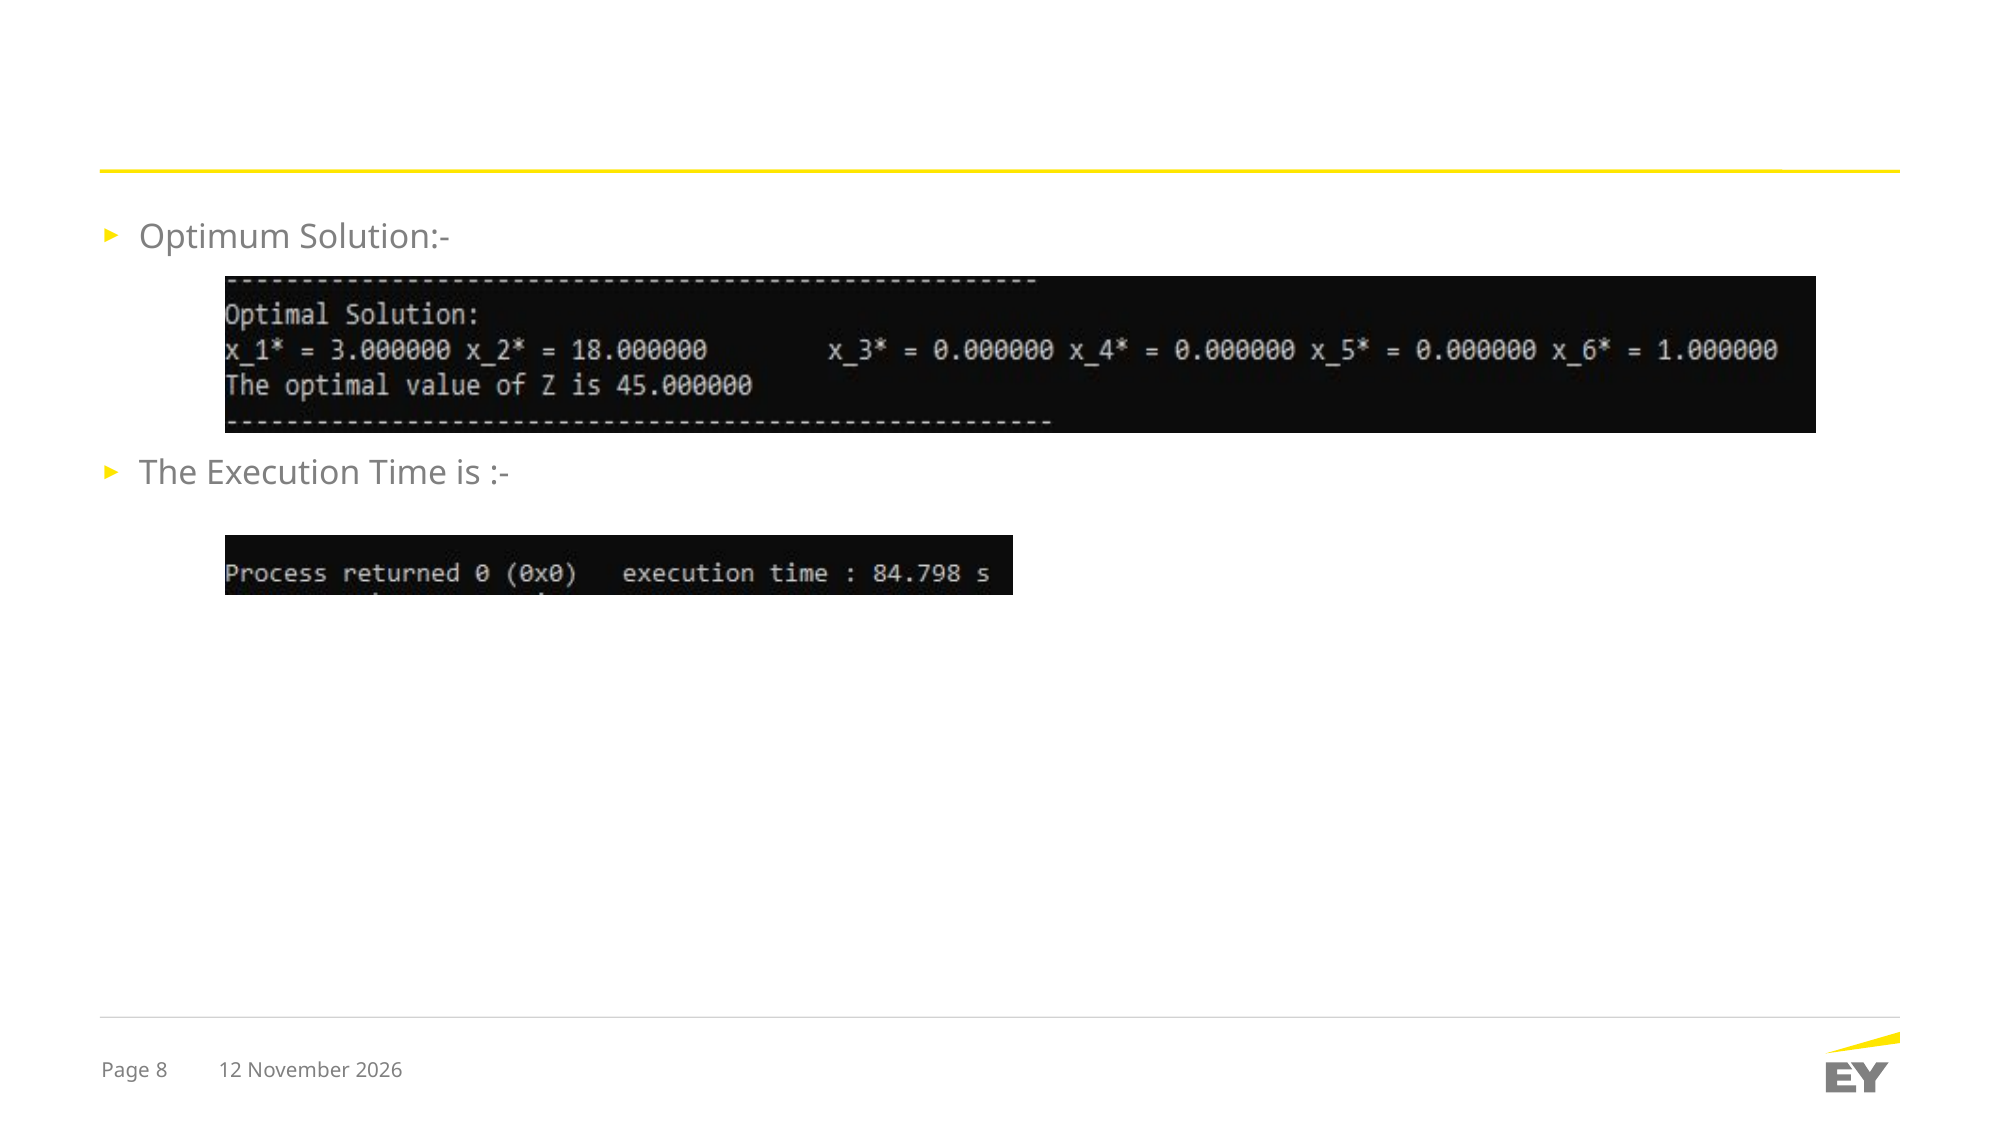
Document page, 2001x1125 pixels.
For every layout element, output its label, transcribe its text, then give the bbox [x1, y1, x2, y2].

picture [225, 535, 1014, 596]
list Optimum Solution:- The Execution Time is :- [99, 206, 1900, 1005]
picture [225, 276, 1816, 433]
